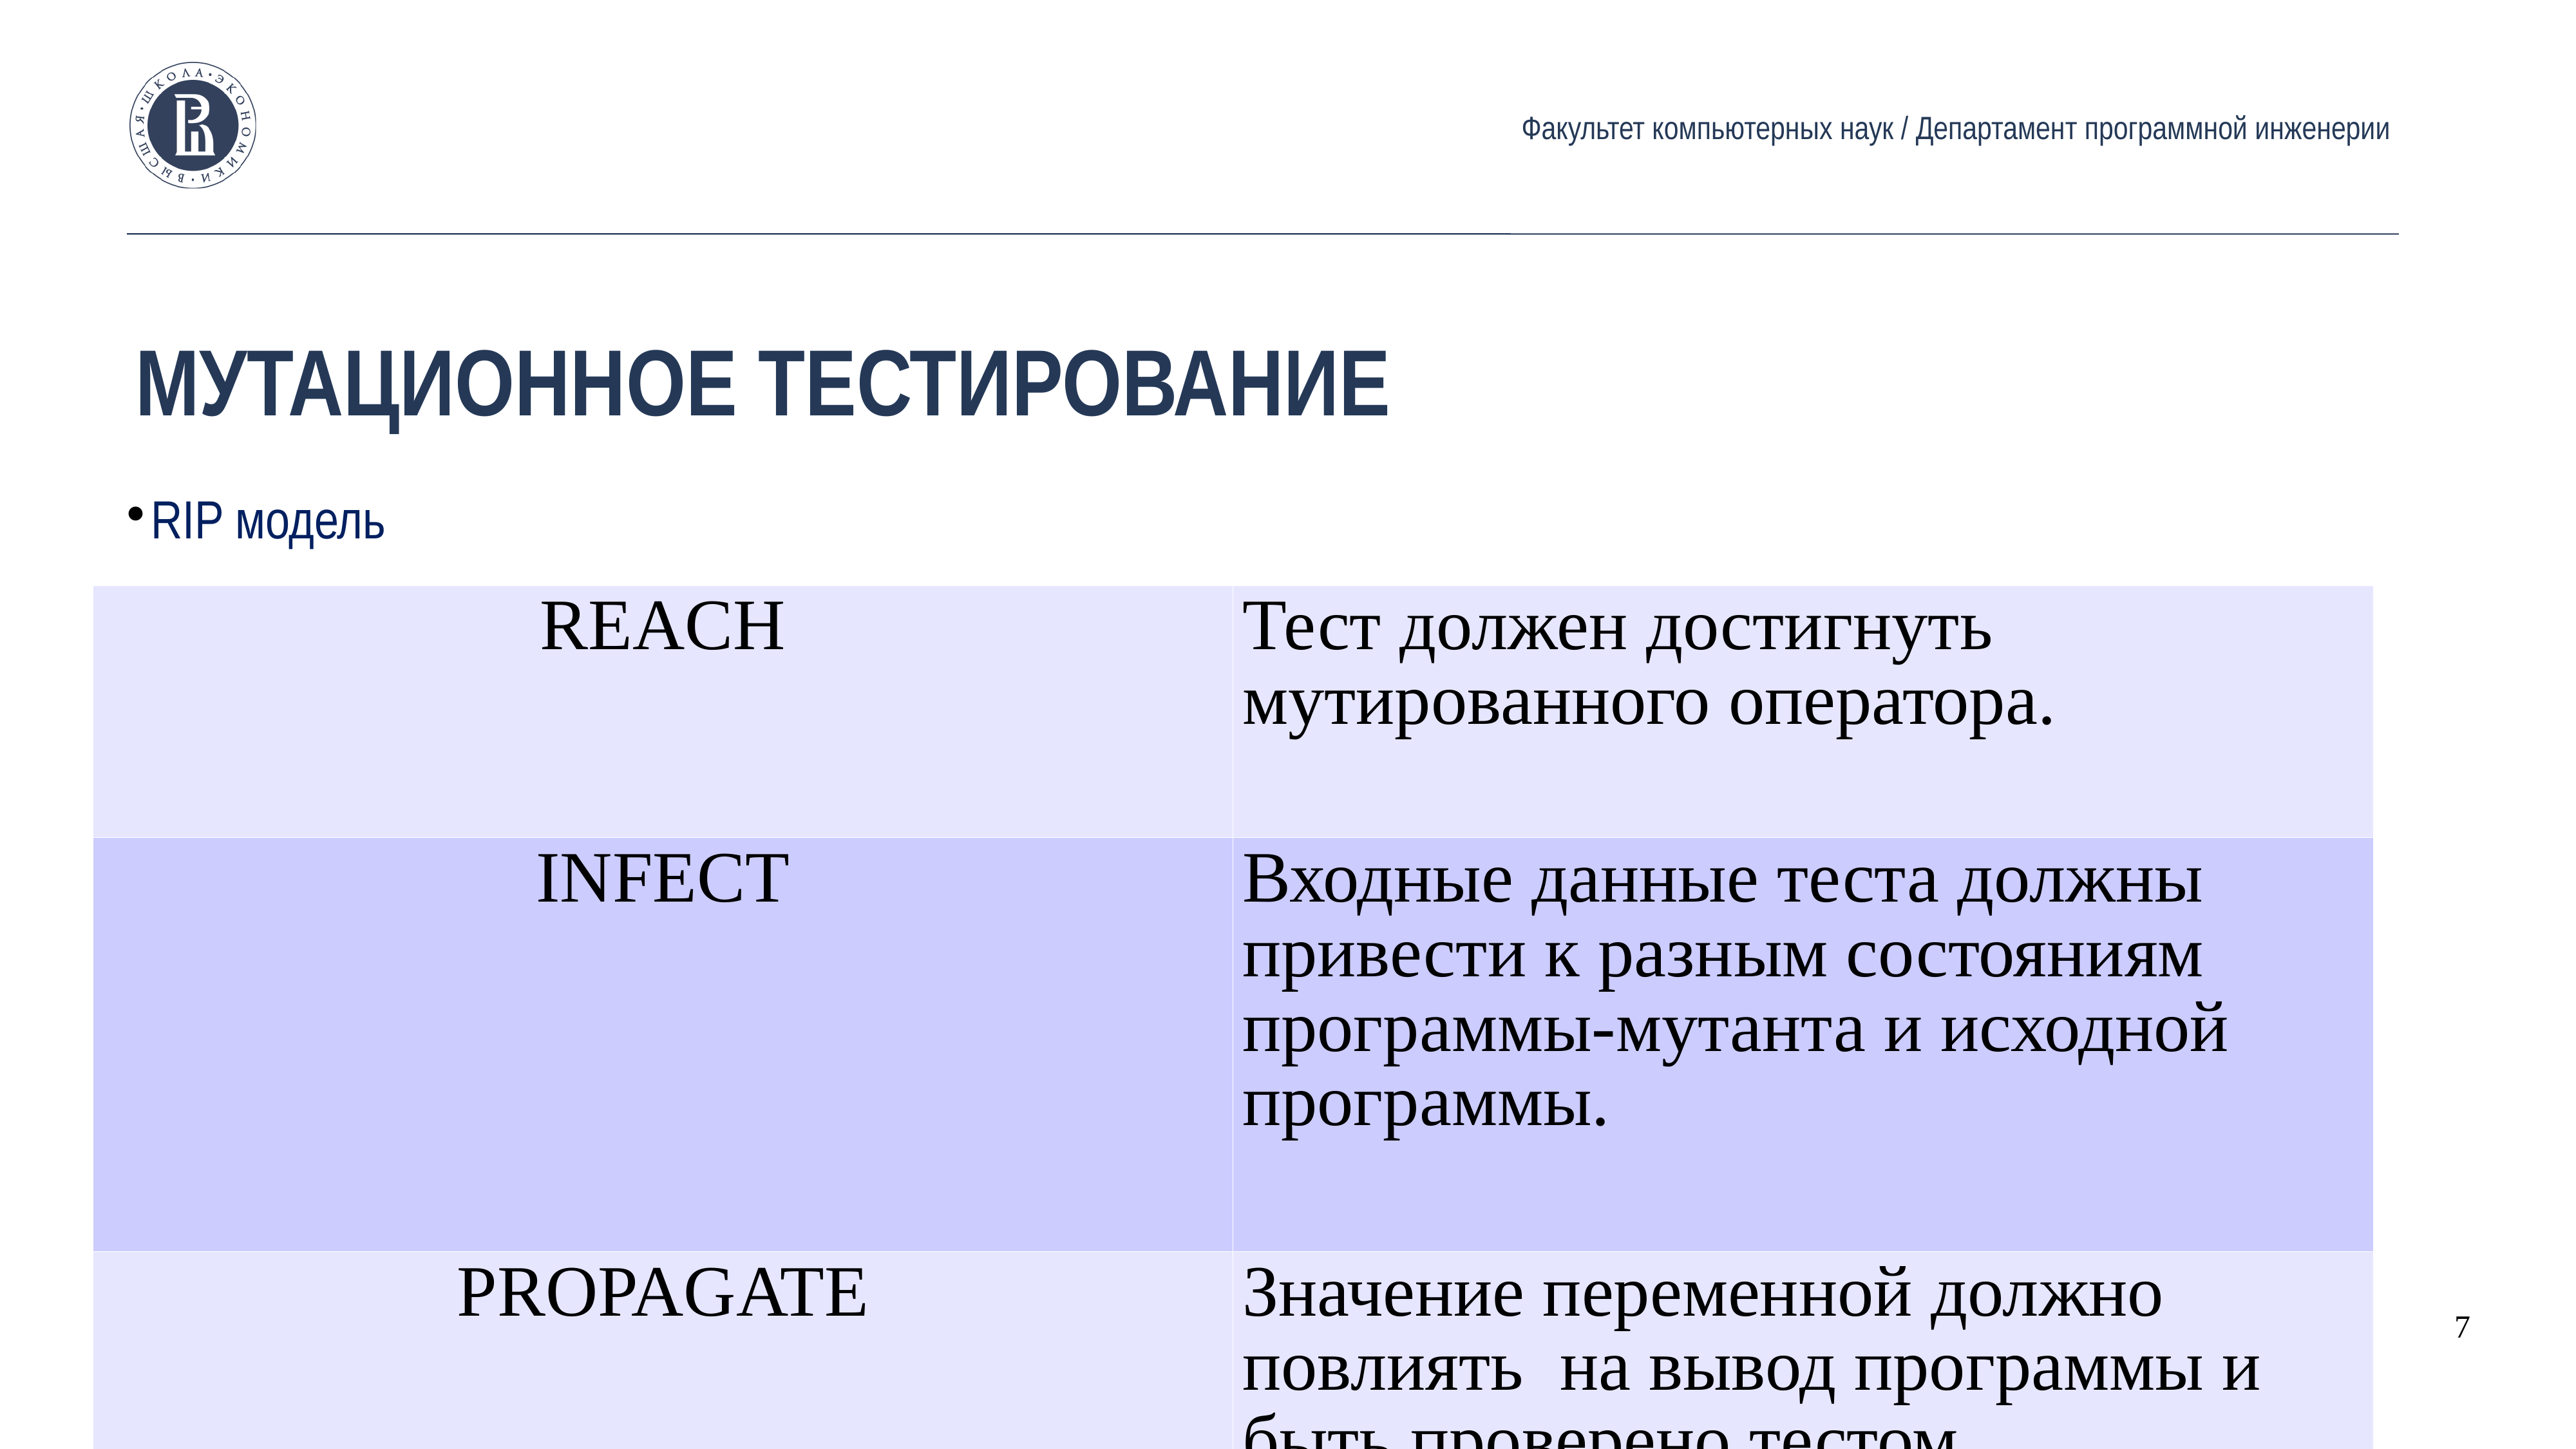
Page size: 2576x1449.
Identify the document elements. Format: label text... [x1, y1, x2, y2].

text_box Факультет компьютерных наук / Департамент программной инженерии [1198, 99, 2399, 154]
picture [129, 61, 256, 189]
table_cell Входные данные теста должны привести к разным состояниям программы-мутанта и исходной программы. [1233, 838, 2373, 1251]
table_cell INFECT [93, 838, 1233, 1251]
text_box Мутационное тестирование [128, 314, 2391, 413]
table_cell PROPAGATE [93, 1252, 1233, 1449]
table_header REACH [93, 586, 1233, 837]
table_header Тест должен достигнуть мутированного оператора. [1233, 586, 2373, 837]
text_box RIP модель [118, 413, 2391, 1301]
text_box <номер> [2445, 1301, 2576, 1347]
table_cell Значение переменной должно повлиять на вывод программы и быть проверено тестом. [1233, 1252, 2373, 1449]
